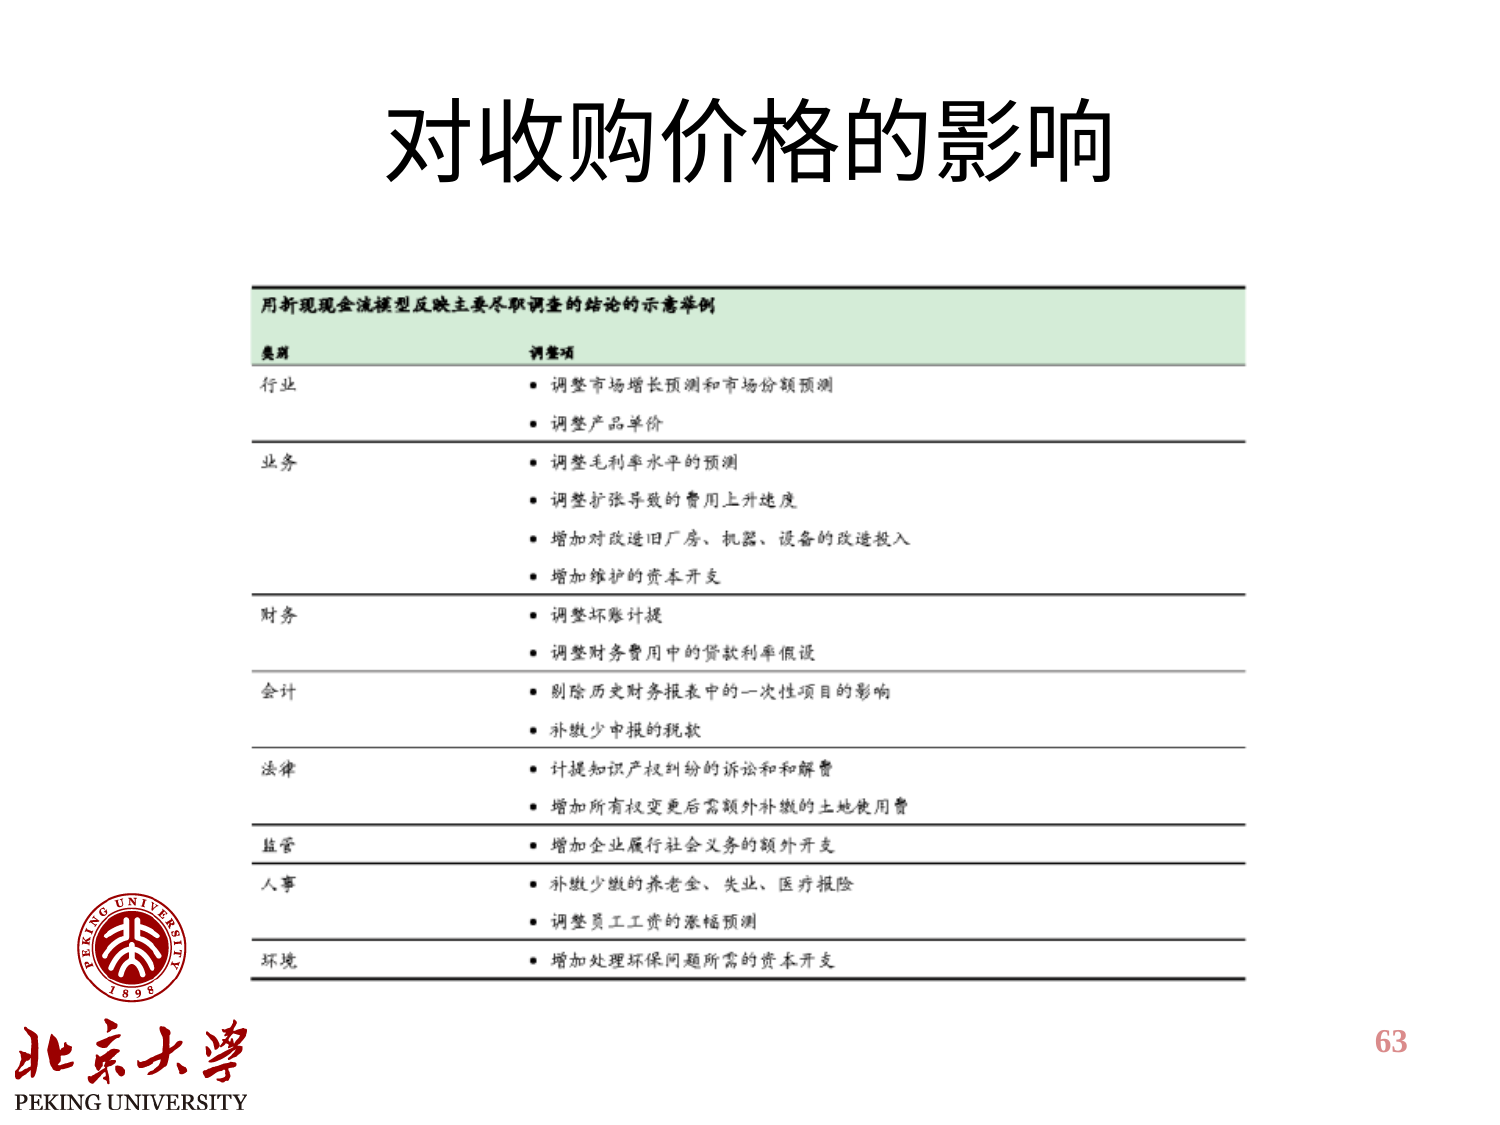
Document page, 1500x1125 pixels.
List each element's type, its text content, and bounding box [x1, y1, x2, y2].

slide_number 63 [1246, 1009, 1424, 1069]
title 对收购价格的影响 [75, 45, 1425, 233]
picture [14, 893, 247, 1110]
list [249, 282, 1251, 985]
